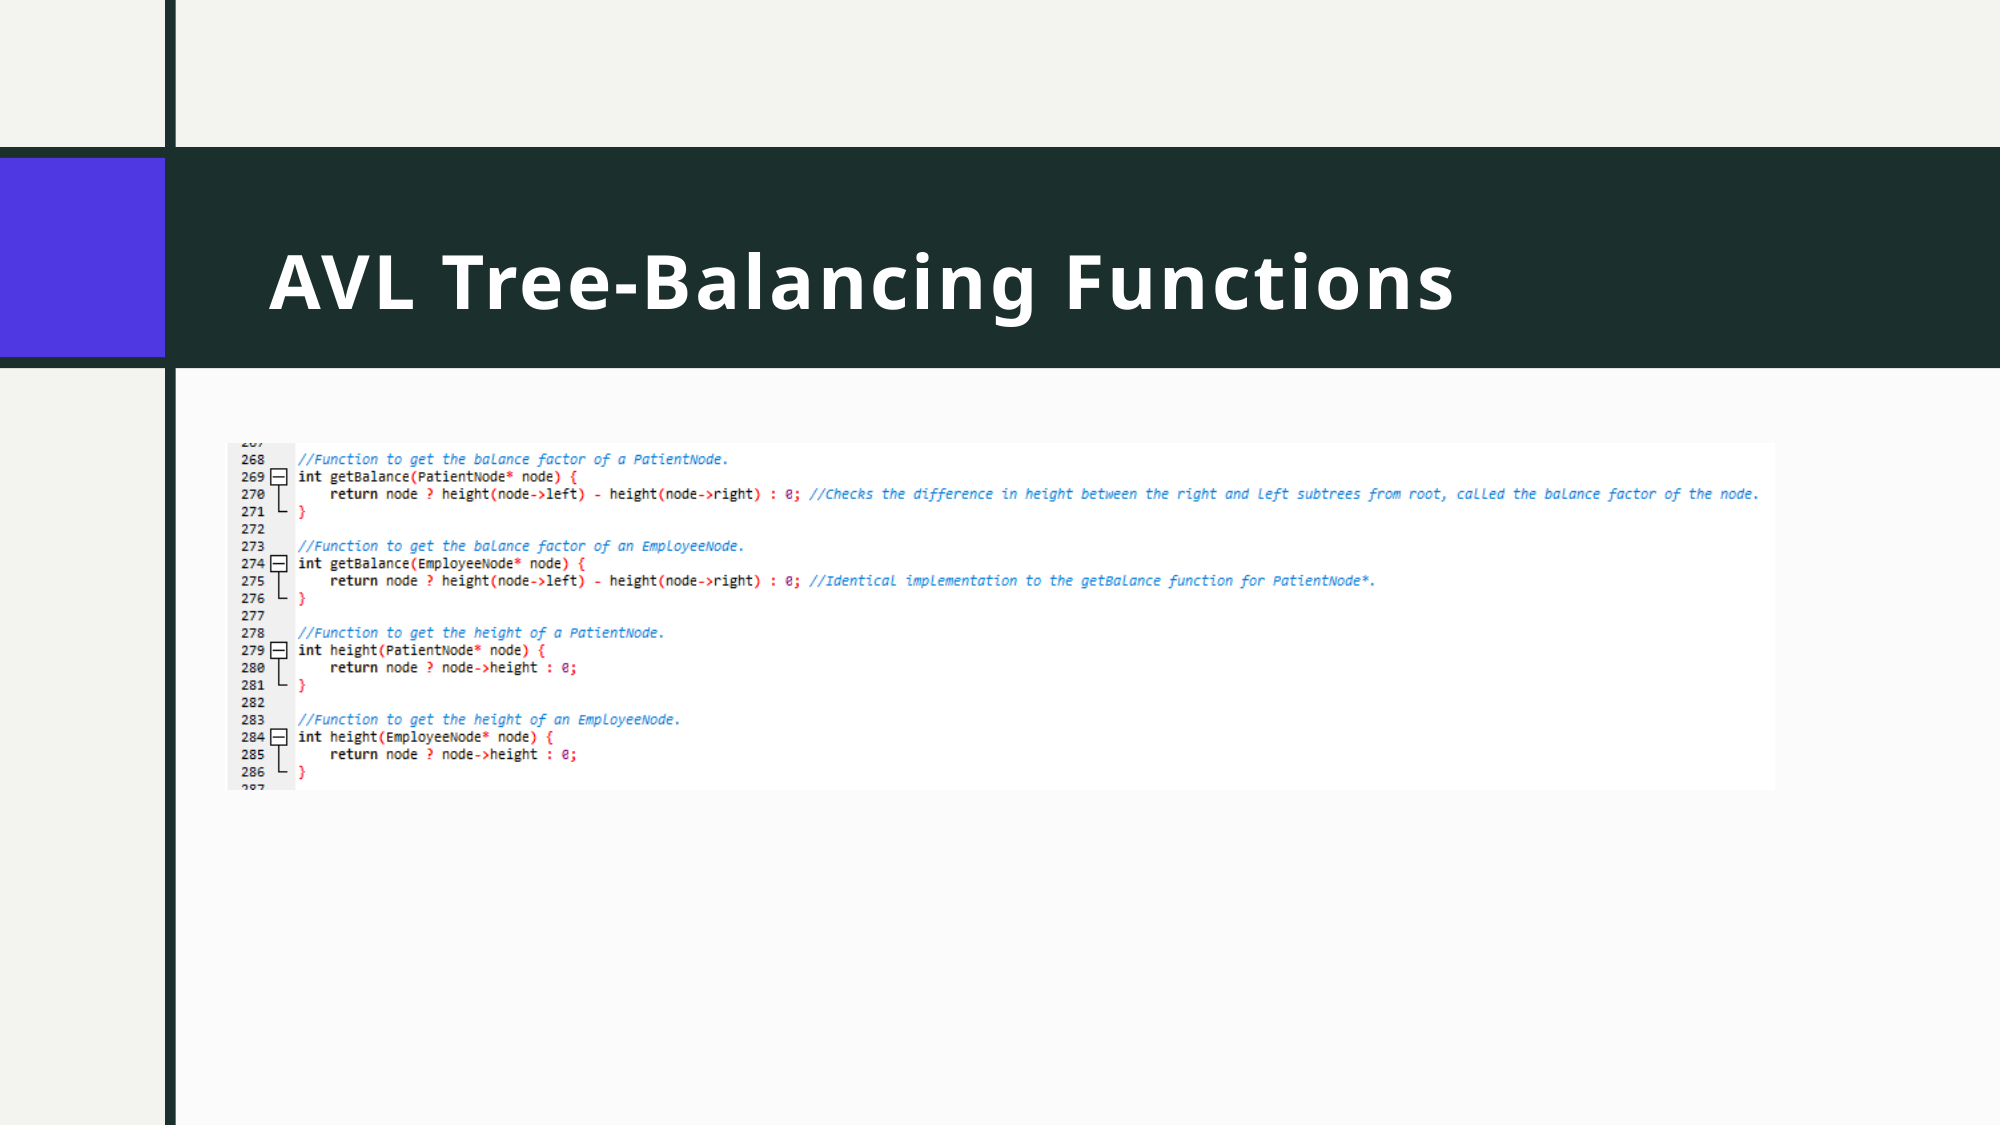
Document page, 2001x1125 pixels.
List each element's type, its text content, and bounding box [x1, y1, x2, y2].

picture [225, 442, 1775, 790]
text_box [164, 0, 177, 1125]
text_box [0, 157, 164, 358]
text_box [177, 369, 2000, 1125]
text_box [177, 0, 2000, 146]
text_box [0, 358, 164, 369]
text_box [177, 146, 2000, 369]
text_box [0, 146, 164, 157]
text_box [0, 0, 164, 146]
text_box [0, 369, 164, 1125]
title AVL Tree-Balancing Functions [251, 171, 1895, 341]
